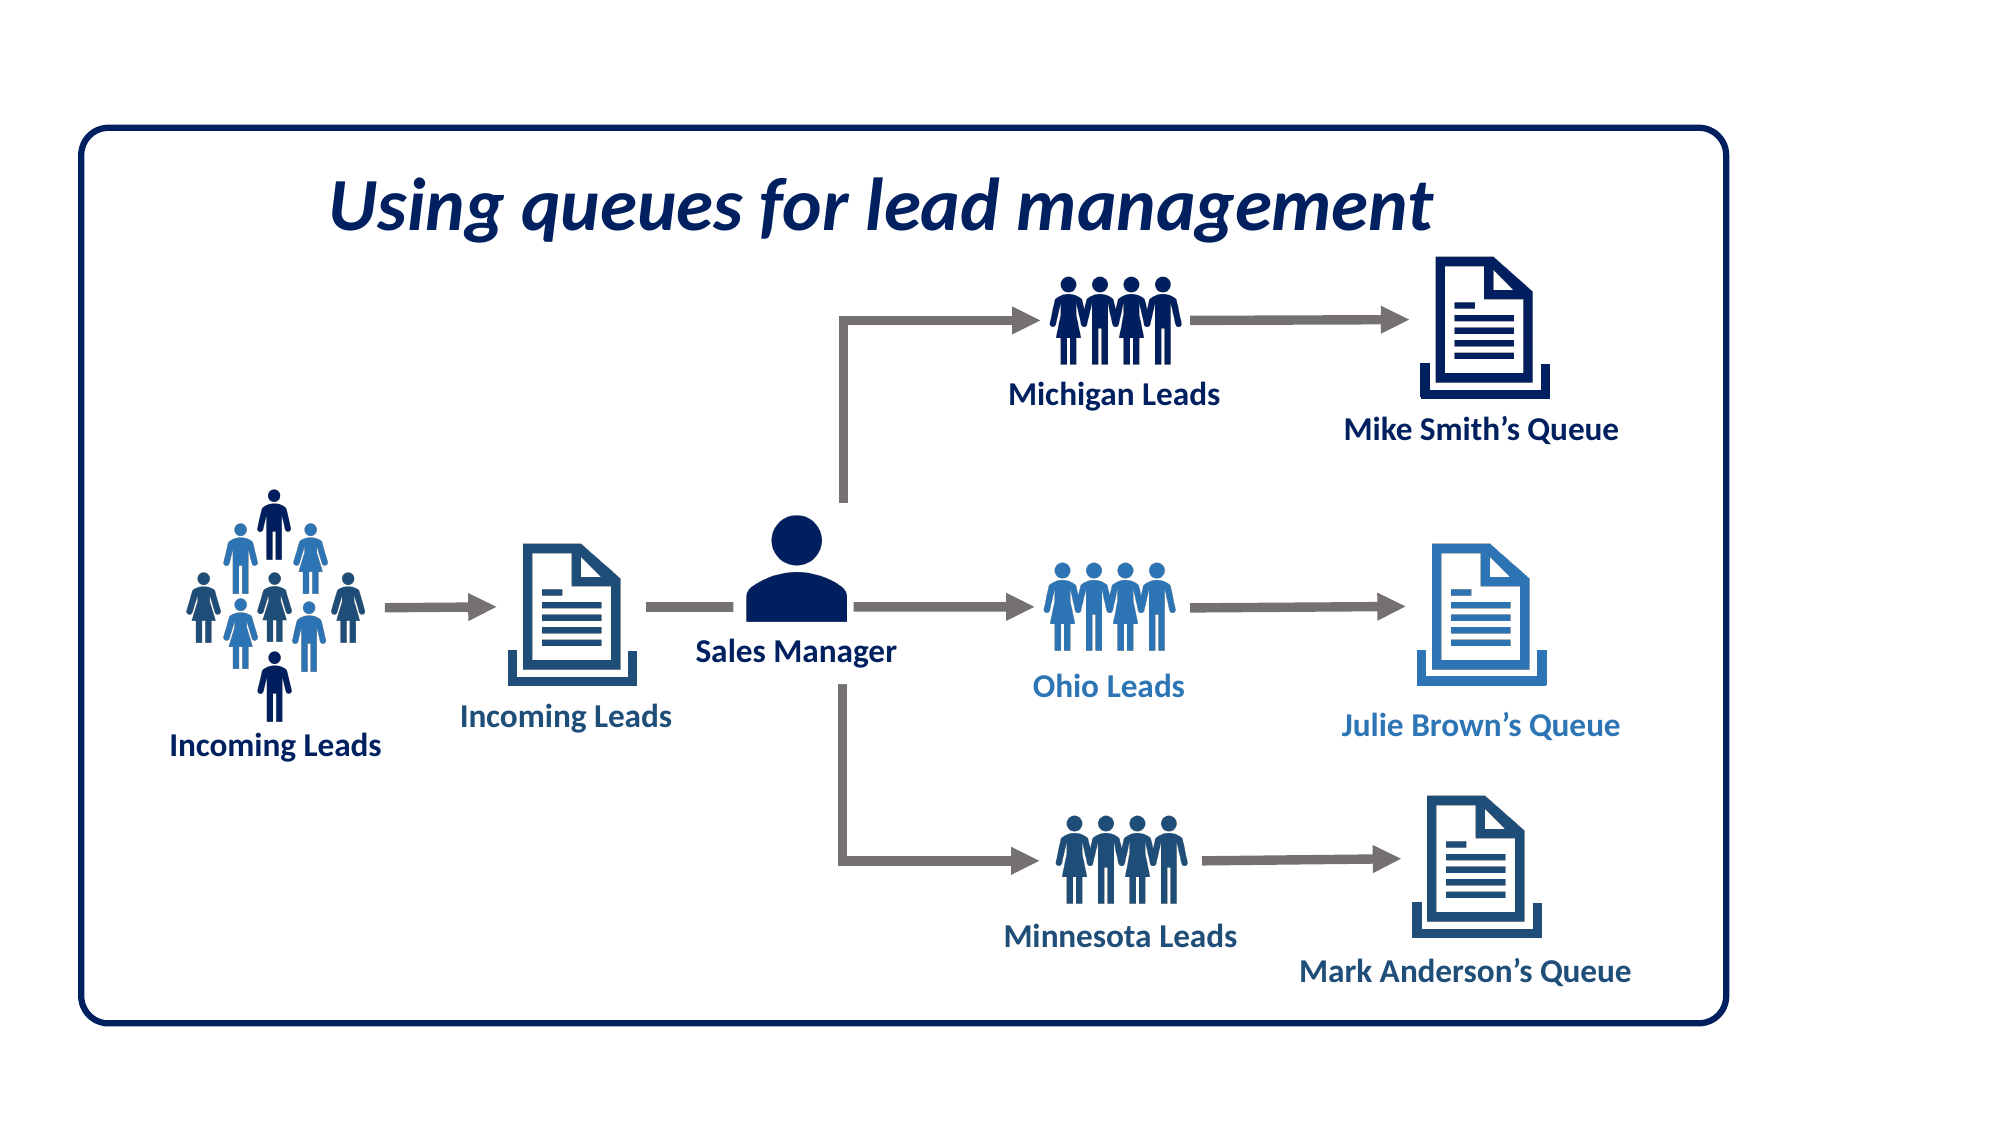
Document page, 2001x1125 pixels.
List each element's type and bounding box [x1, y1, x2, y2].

text_box [81, 127, 1727, 1024]
